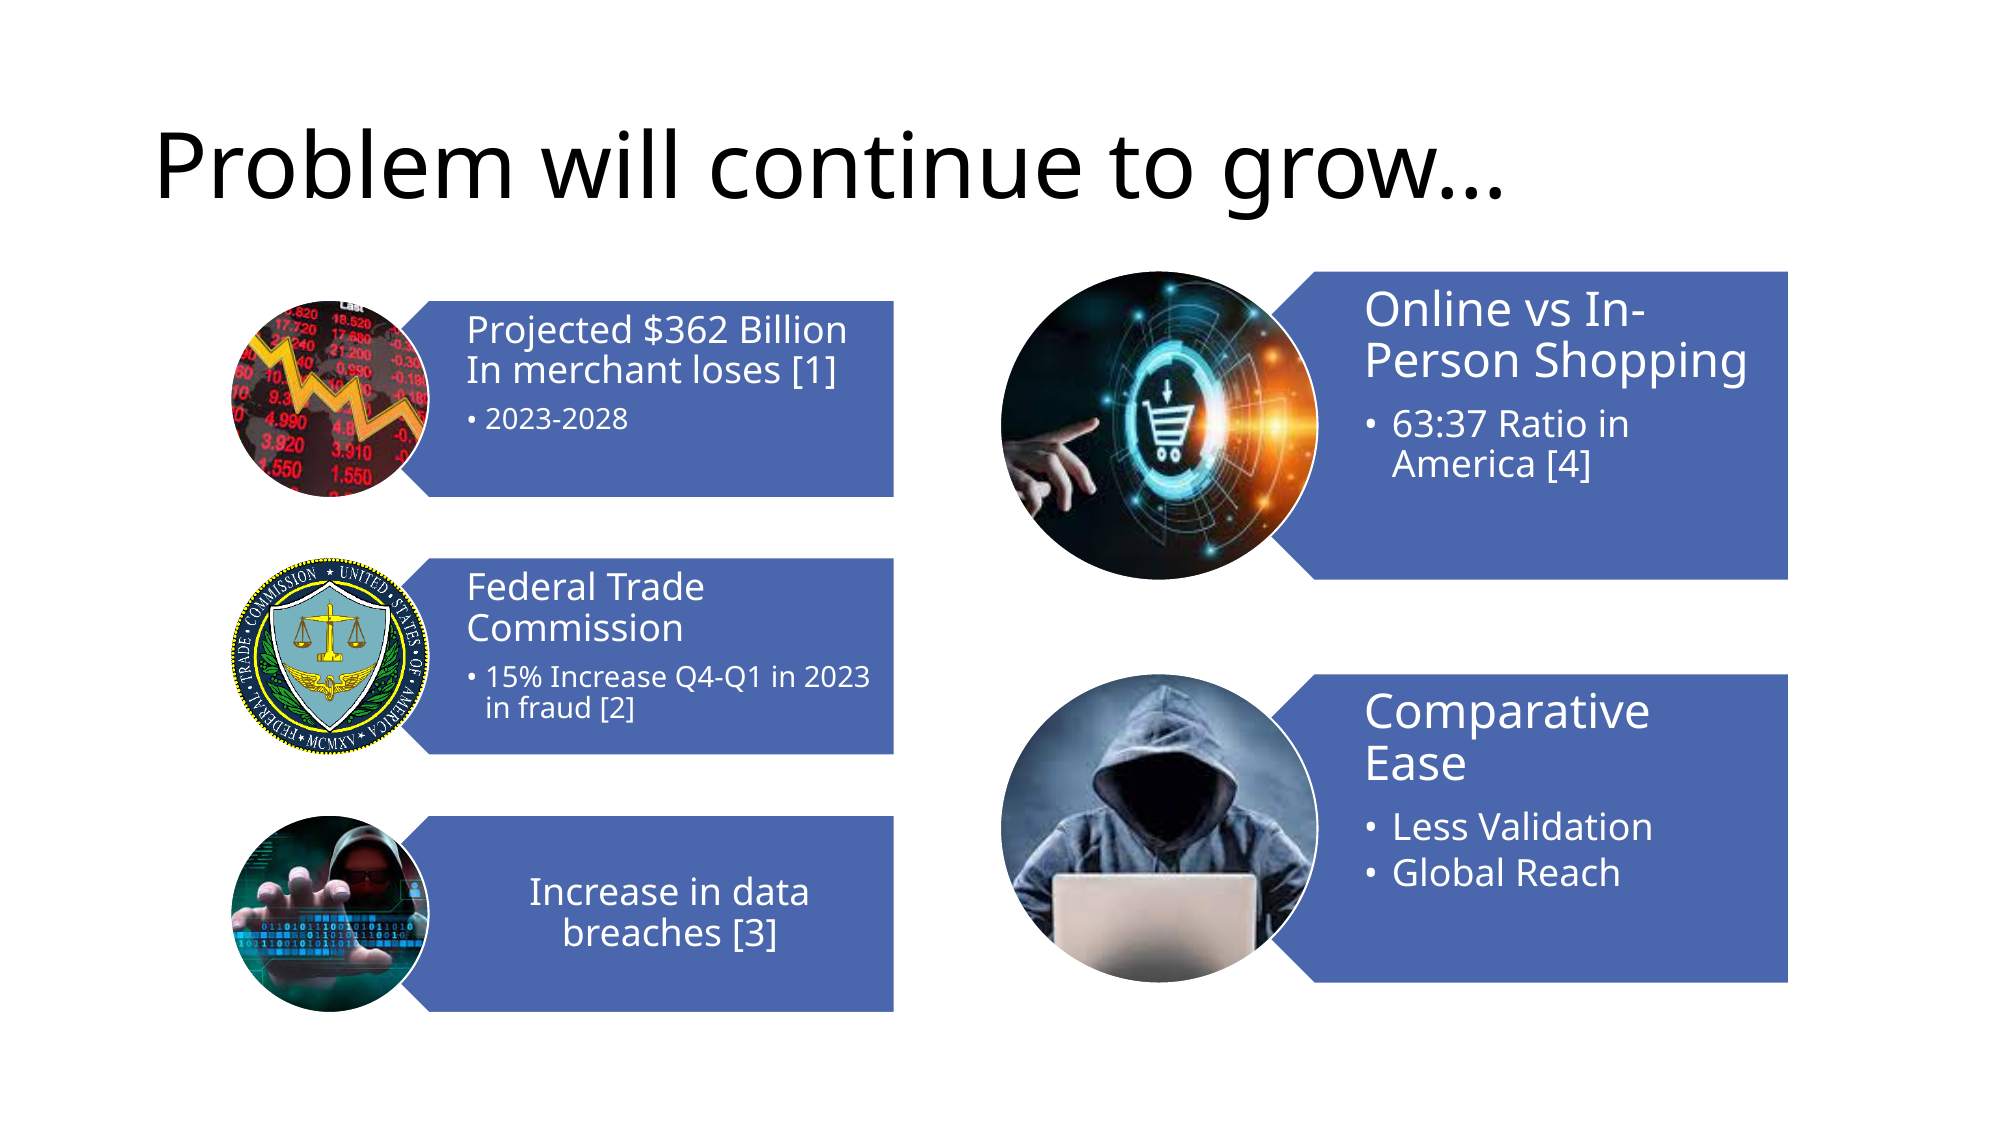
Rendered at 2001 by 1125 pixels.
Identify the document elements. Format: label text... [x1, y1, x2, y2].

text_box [999, 270, 1811, 984]
title Problem will continue to grow… [137, 59, 1863, 278]
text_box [229, 299, 895, 1014]
